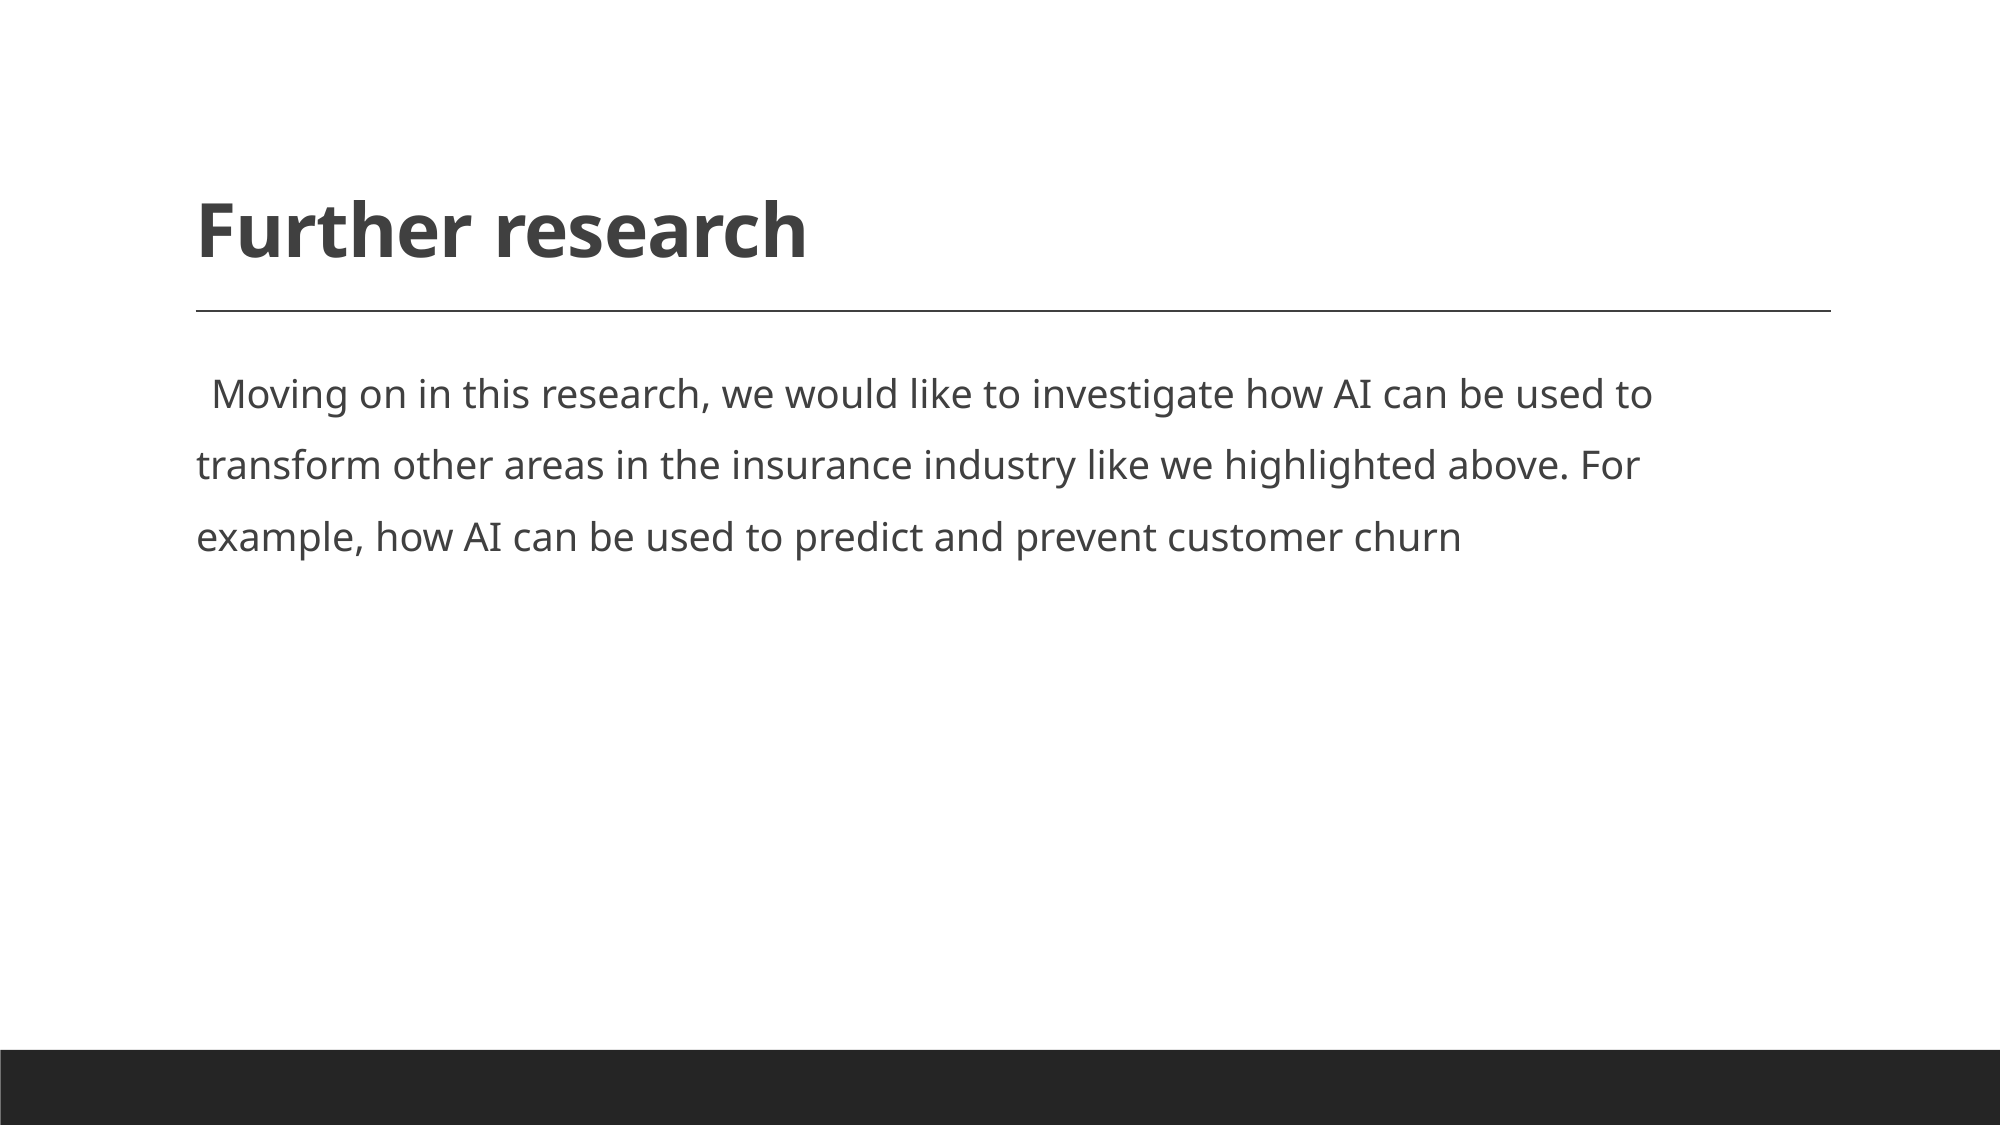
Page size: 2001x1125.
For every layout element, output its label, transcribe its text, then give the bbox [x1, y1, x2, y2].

text_box Moving on in this research, we would like to investigate how AI can be used to transform other areas in the insurance industry like we highlighted above. For example, how AI can be used to predict and prevent customer churn [174, 337, 1807, 567]
title Further research [192, 180, 841, 337]
